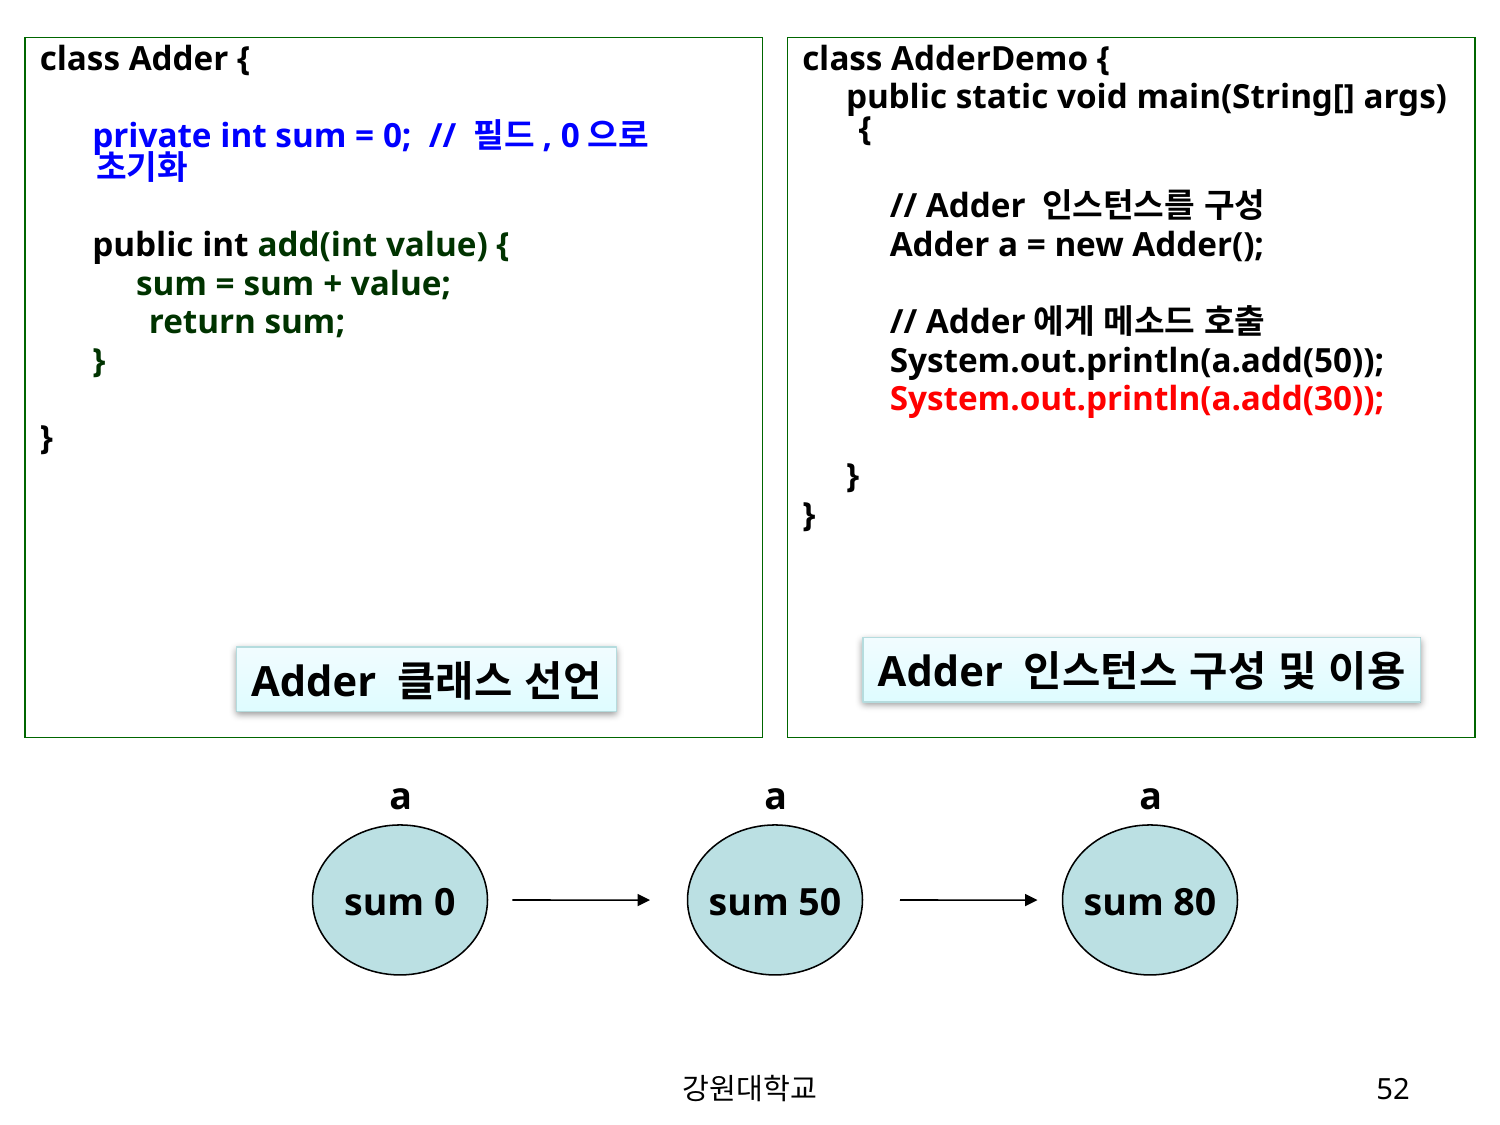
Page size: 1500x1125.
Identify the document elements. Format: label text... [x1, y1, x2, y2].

text_box a [1124, 764, 1177, 825]
text_box Adder 인스턴스 구성 및 이용 [862, 637, 1421, 703]
text_box [899, 893, 1038, 907]
text_box sum 50 [687, 825, 863, 975]
text_box sum 0 [312, 825, 488, 975]
text_box class AdderDemo { public static void main(String[] args) { // Adder 인스턴스를 구성 Adder a = new Adder(); // Adder에게 메소드 호출 System.out.println(a.add(50)); System.out.println(a.add(30)); } } [787, 37, 1475, 738]
list class Adder { private int sum = 0; // 필드, 0으로 초기화 public int add(int value) { sum = sum + value; return sum; } } [24, 37, 763, 738]
footer 강원대학교 [512, 1062, 988, 1103]
text_box a [749, 764, 802, 825]
text_box sum 80 [1062, 825, 1238, 975]
text_box Adder 클래스 선언 [236, 646, 617, 712]
slide_number 52 [1074, 1062, 1426, 1103]
text_box [512, 893, 650, 907]
text_box a [374, 764, 427, 825]
